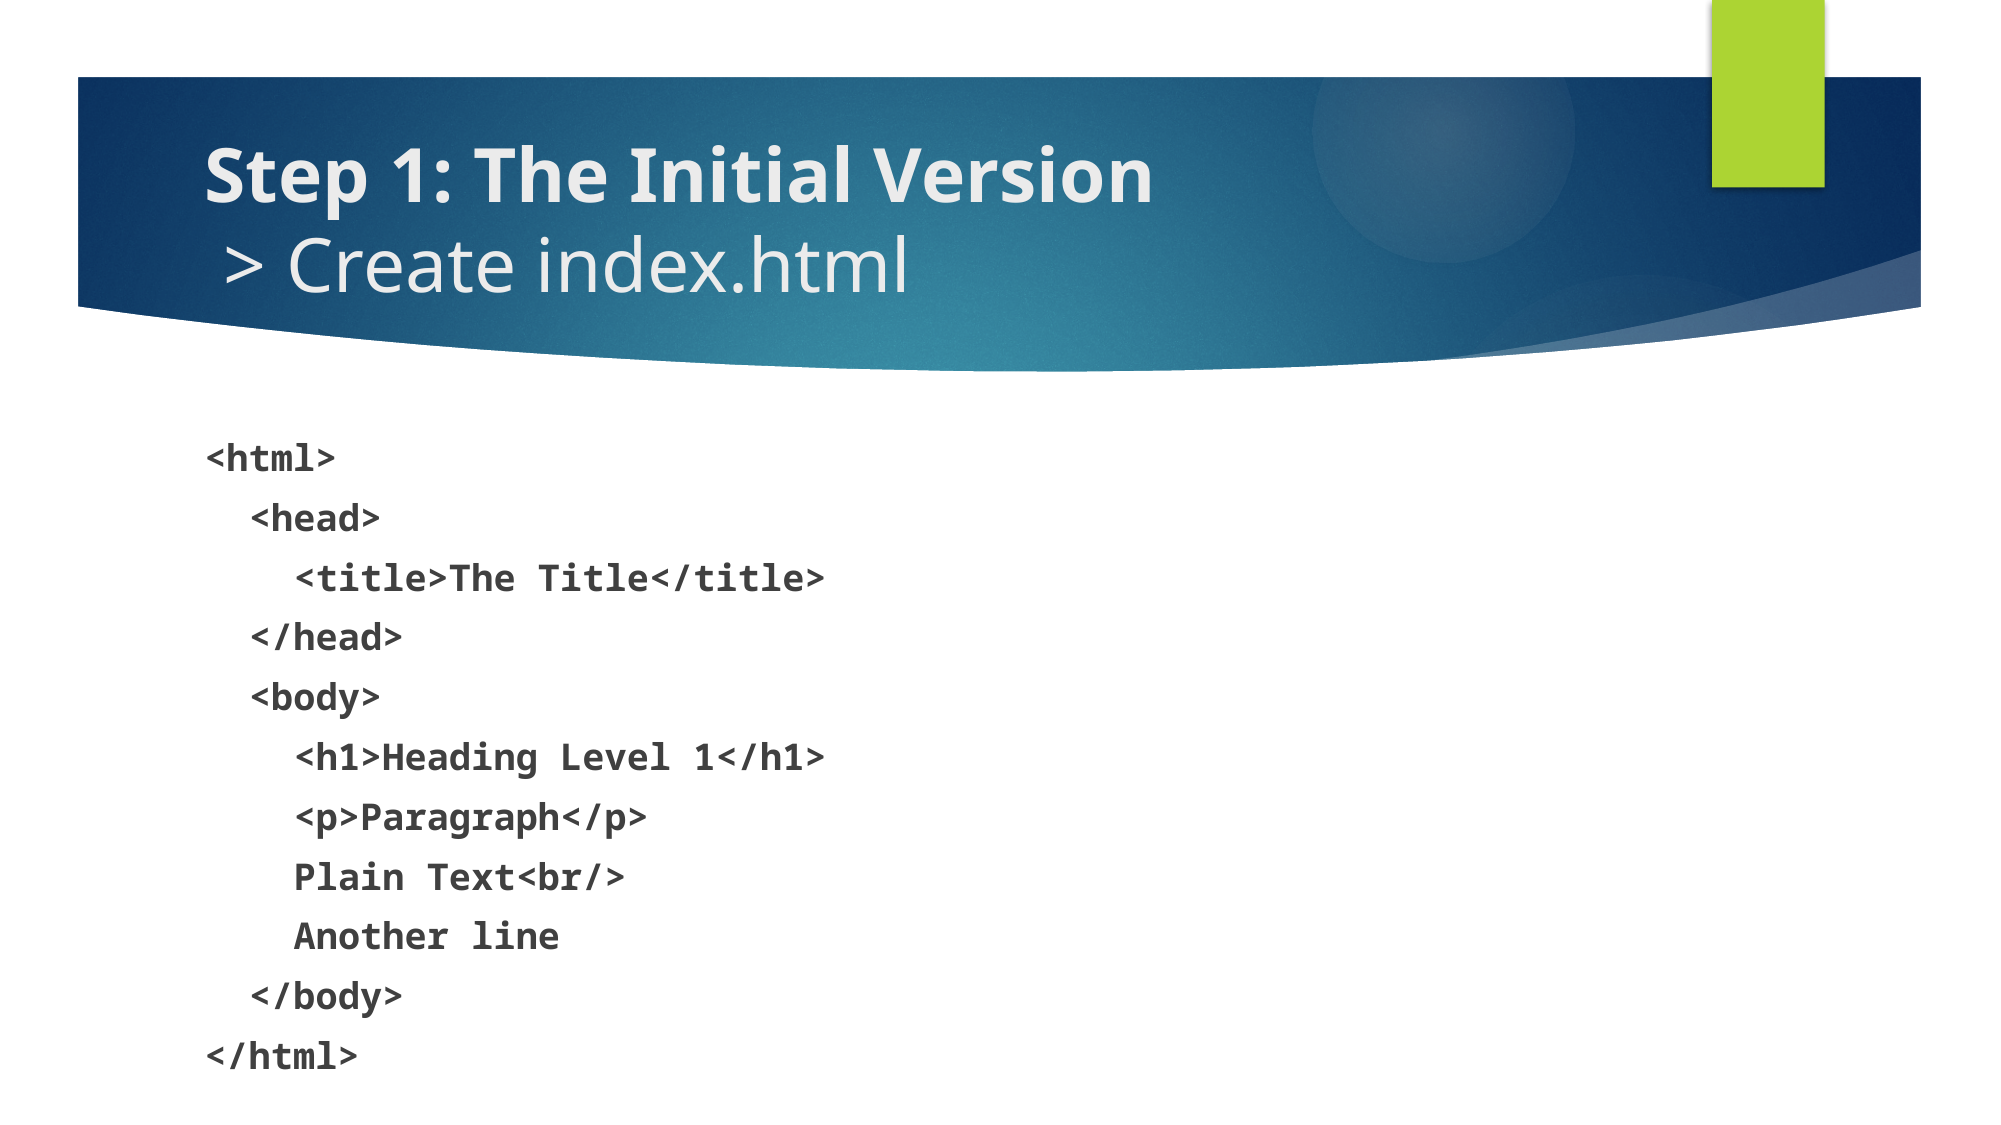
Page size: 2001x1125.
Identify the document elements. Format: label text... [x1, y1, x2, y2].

title Step 1: The Initial Version > Create index.html [189, 159, 1627, 276]
list <html> <head> <title>The Title</title> </head> <body> <h1>Heading Level 1</h1> <p>Paragraph</p> Plain Text<br/> Another line </body> </html> [189, 427, 1627, 1088]
